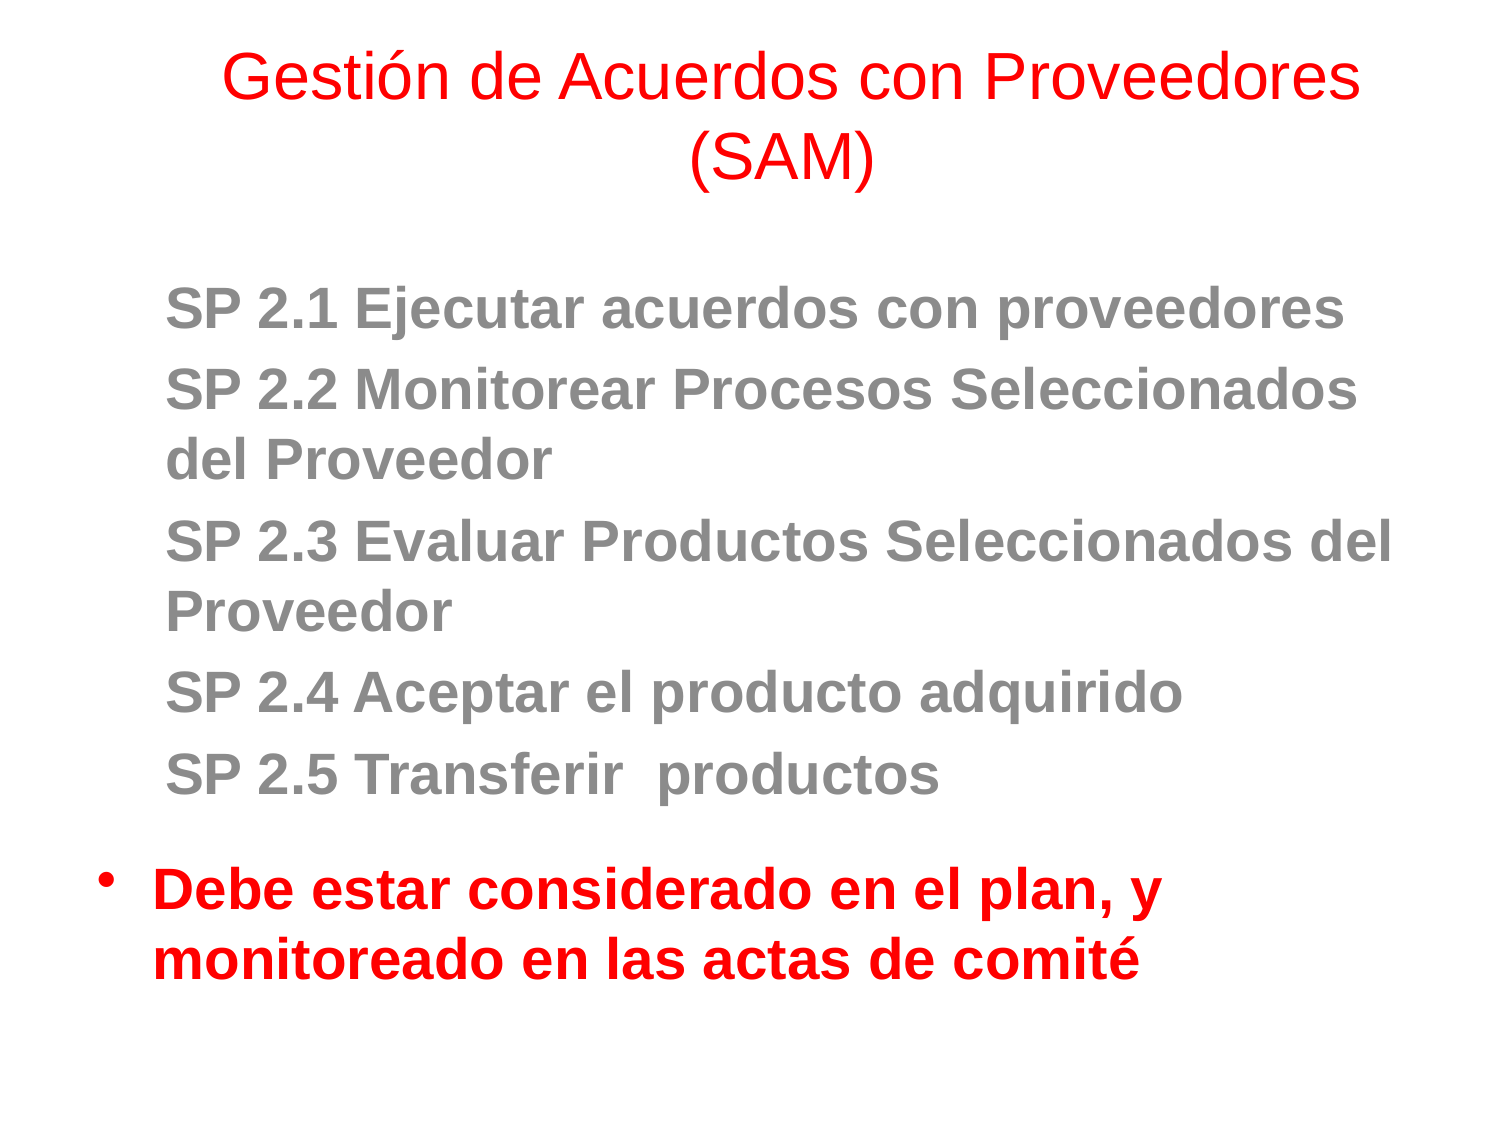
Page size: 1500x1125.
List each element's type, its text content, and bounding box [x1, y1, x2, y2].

text_box SP 2.1 Ejecutar acuerdos con proveedores SP 2.2 Monitorear Procesos Seleccionados del Proveedor SP 2.3 Evaluar Productos Seleccionados del Proveedor SP 2.4 Aceptar el producto adquirido SP 2.5 Transferir productos [74, 262, 1425, 821]
text_box Debe estar considerado en el plan, y monitoreado en las actas de comité [81, 843, 1432, 997]
text_box Gestión de Acuerdos con Proveedores (SAM) [117, 70, 1468, 156]
